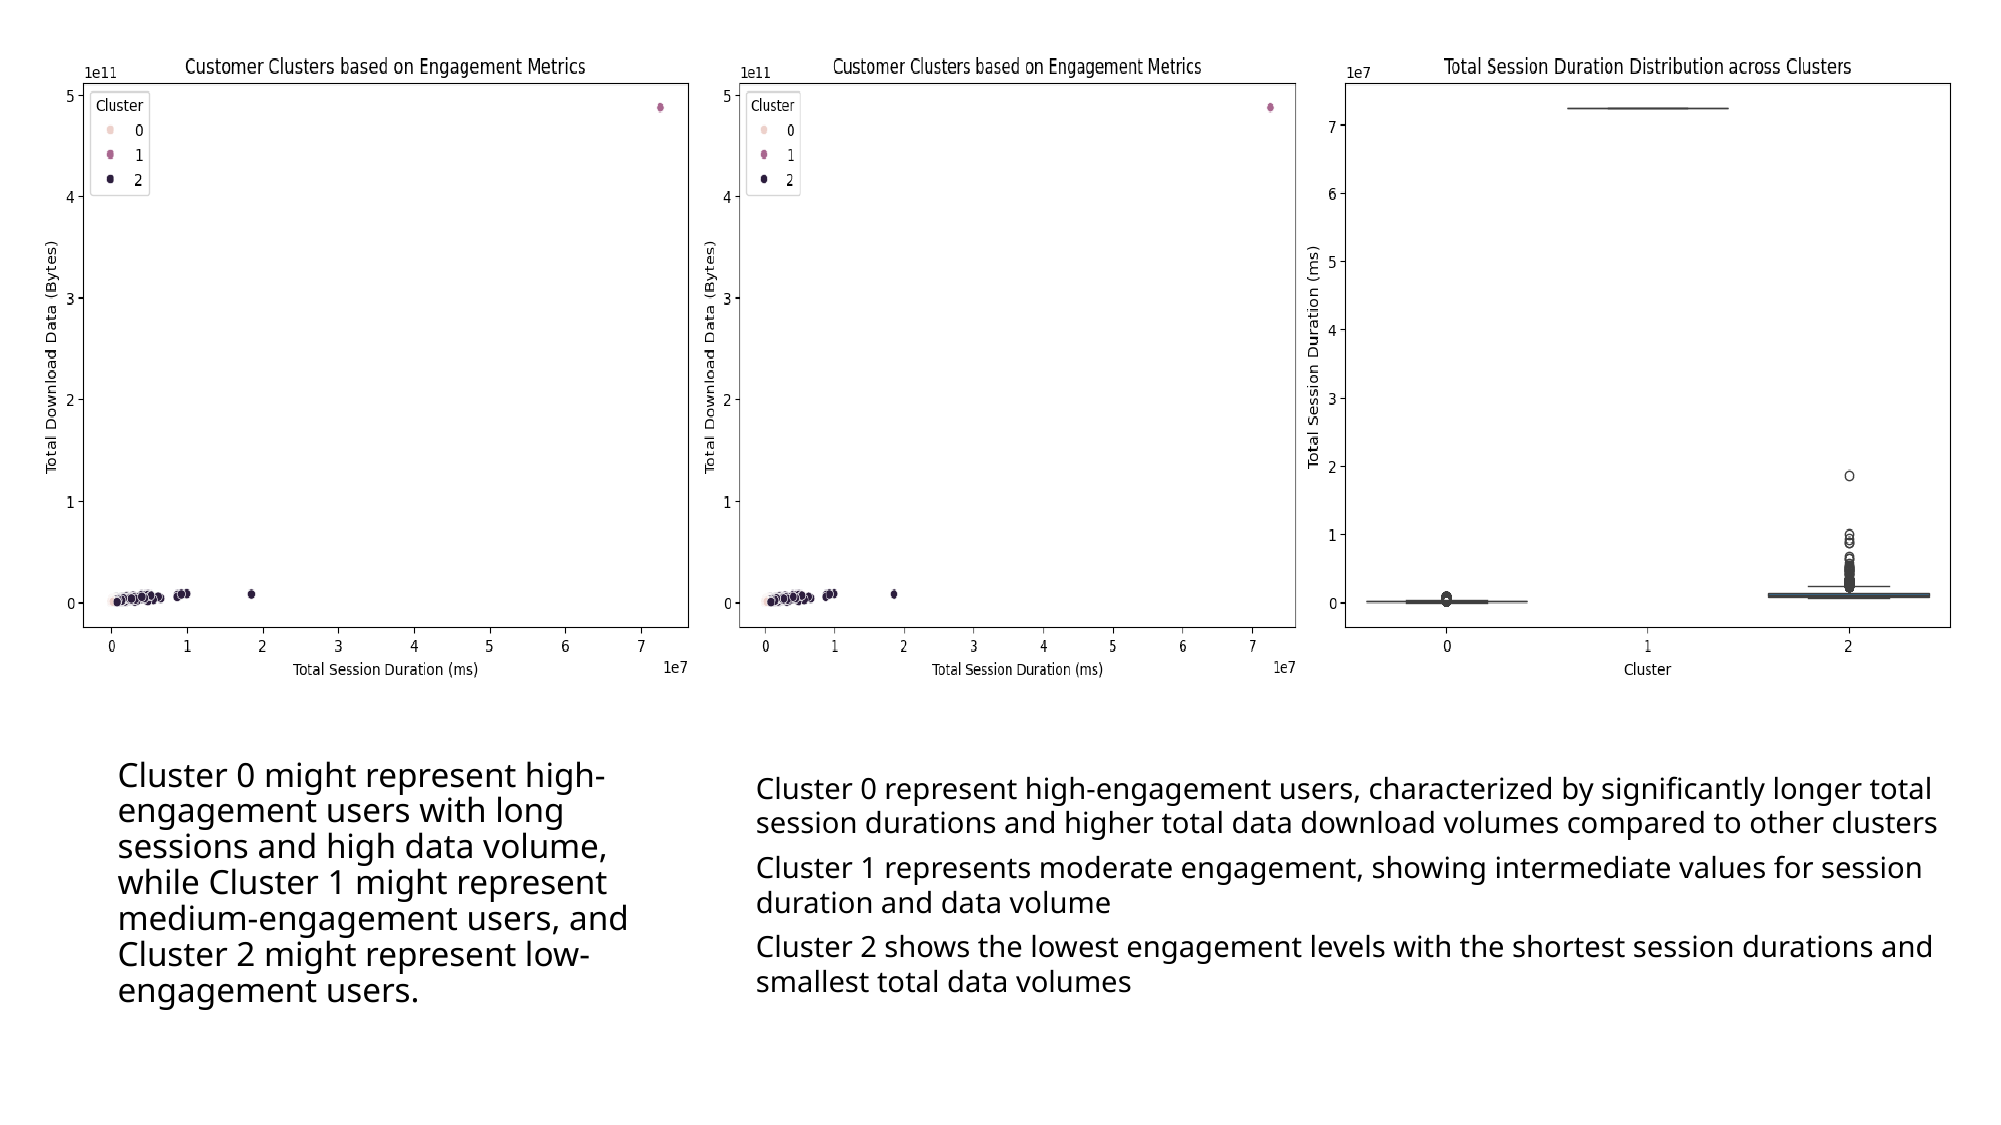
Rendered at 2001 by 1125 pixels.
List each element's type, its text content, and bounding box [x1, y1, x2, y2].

text_box Cluster 0 represent high-engagement users, characterized by significantly longer total session durations and higher total data download volumes compared to other clusters Cluster 1 represents moderate engagement, showing intermediate values for session duration and data volume Cluster 2 shows the lowest engagement levels with the shortest session durations and smallest total data volumes [741, 762, 1959, 1051]
picture [695, 45, 1960, 690]
title Cluster 0 might represent high-engagement users with long sessions and high data volume, while Cluster 1 might represent medium-engagement users, and Cluster 2 might represent low-engagement users. [102, 690, 697, 1079]
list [35, 45, 695, 690]
